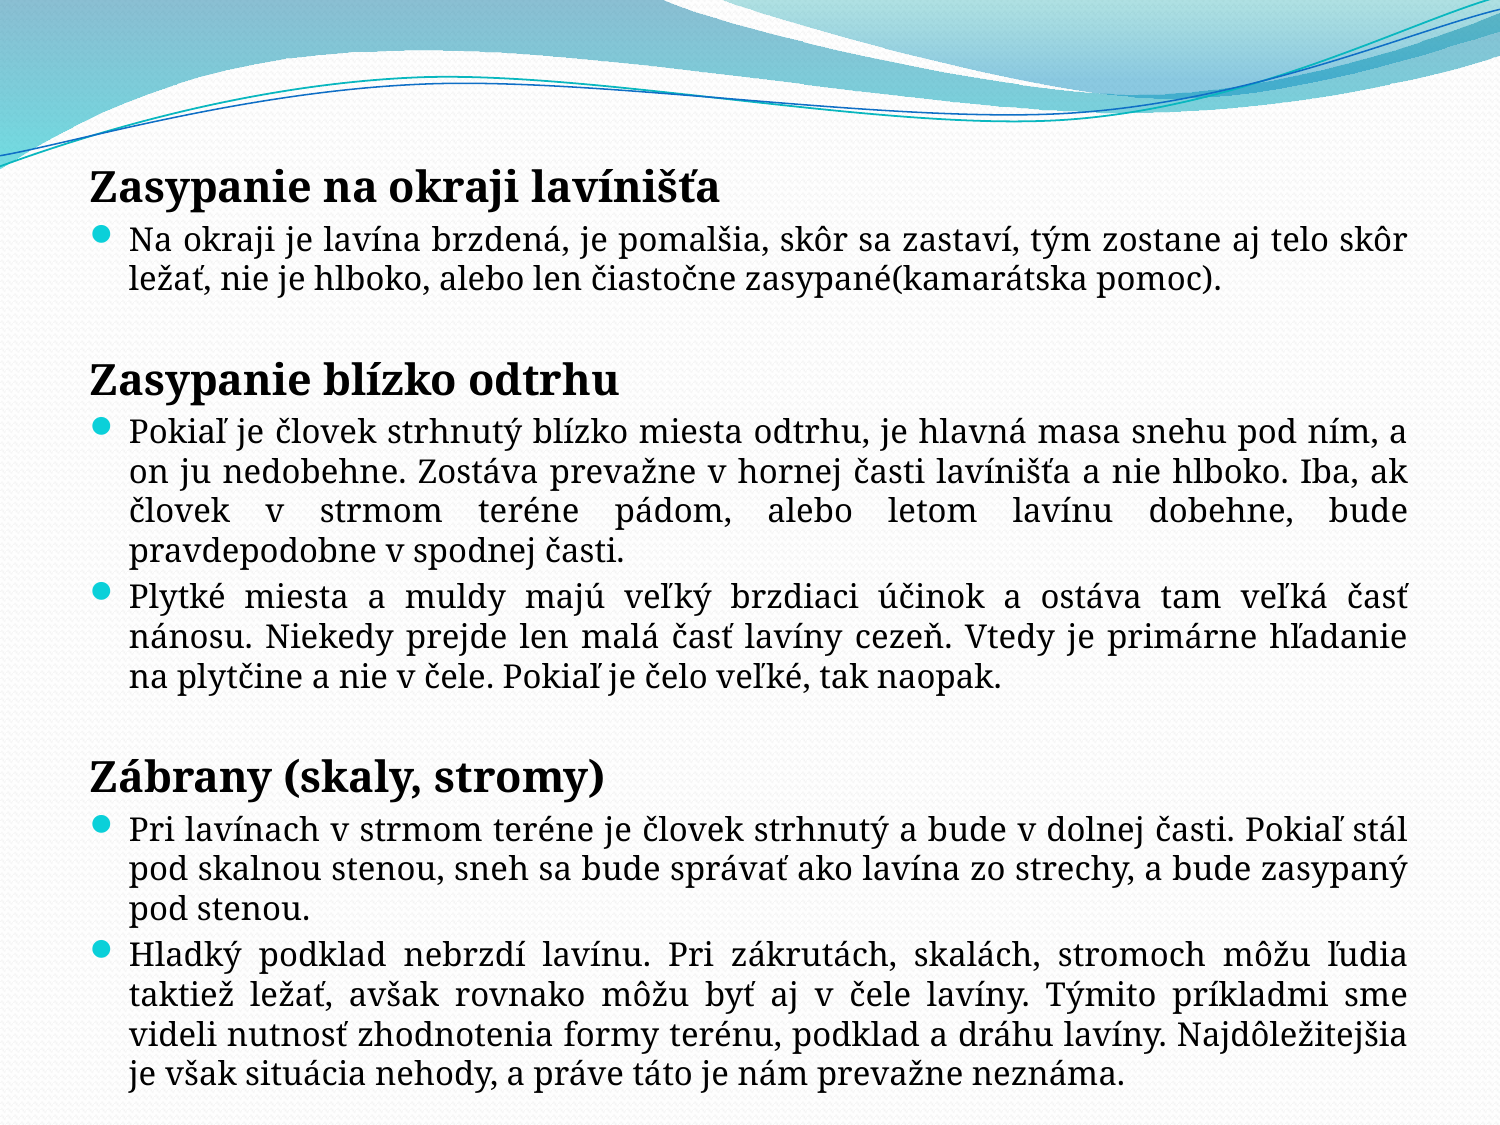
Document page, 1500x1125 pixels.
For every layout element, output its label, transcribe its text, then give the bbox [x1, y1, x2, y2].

list Zasypanie na okraji lavínišťa Na okraji je lavína brzdená, je pomalšia, skôr sa zastaví, tým zostane aj telo skôr ležať, nie je hlboko, alebo len čiastočne zasypané(kamarátska pomoc). Zasypanie blízko odtrhu Pokiaľ je človek strhnutý blízko miesta odtrhu, je hlavná masa snehu pod ním, a on ju nedobehne. Zostáva prevažne v hornej časti lavínišťa a nie hlboko. Iba, ak človek v strmom teréne pádom, alebo letom lavínu dobehne, bude pravdepodobne v spodnej časti. Plytké miesta a muldy majú veľký brzdiaci účinok a ostáva tam veľká časť nánosu. Niekedy prejde len malá časť lavíny cezeň. Vtedy je primárne hľadanie na plytčine a nie v čele. Pokiaľ je čelo veľké, tak naopak. Zábrany (skaly, stromy) Pri lavínach v strmom teréne je človek strhnutý a bude v dolnej časti. Pokiaľ stál pod skalnou stenou, sneh sa bude správať ako lavína zo strechy, a bude zasypaný pod stenou. Hladký podklad nebrzdí lavínu. Pri zákrutách, skalách, stromoch môžu ľudia taktiež ležať, avšak rovnako môžu byť aj v čele lavíny. Týmito príkladmi sme videli nutnosť zhodnotenia formy terénu, podklad a dráhu lavíny. Najdôležitejšia je však situácia nehody, a práve táto je nám prevažne neznáma. [75, 152, 1425, 1125]
